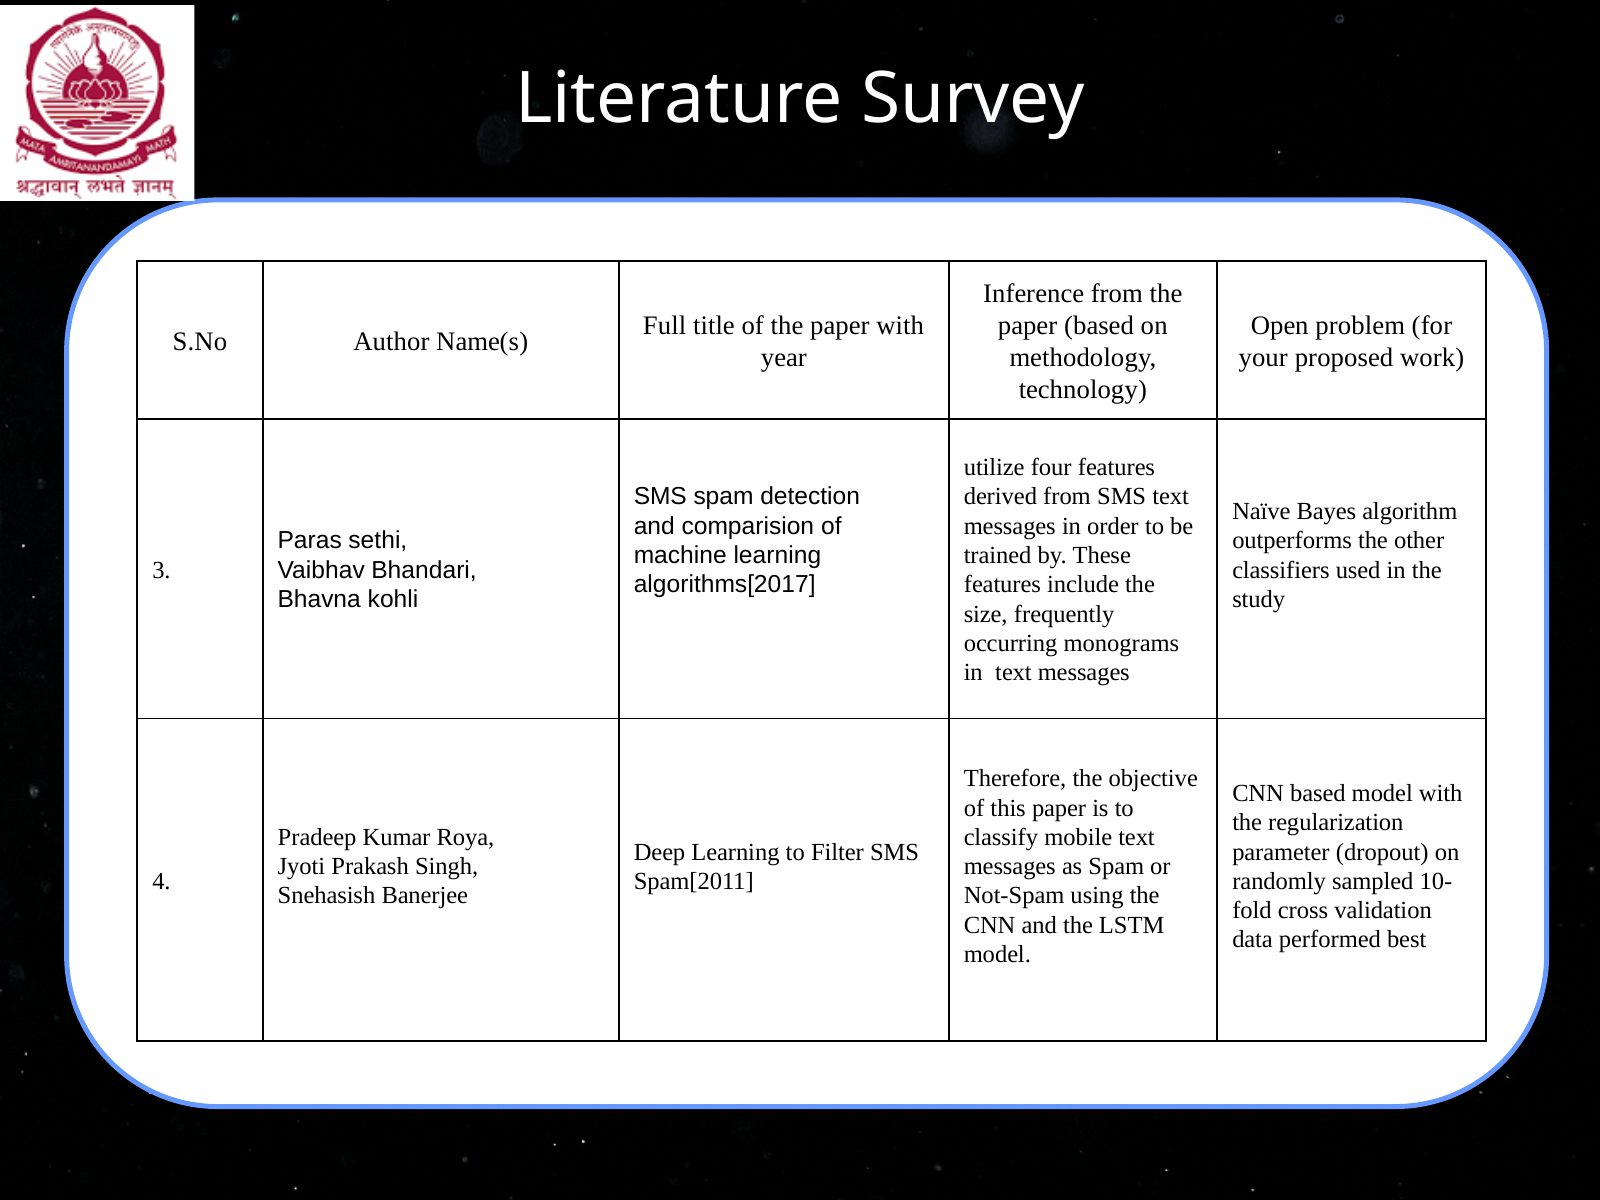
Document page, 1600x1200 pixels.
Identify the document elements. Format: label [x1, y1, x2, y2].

picture [0, 0, 1600, 1200]
text_box [63, 197, 1550, 1110]
